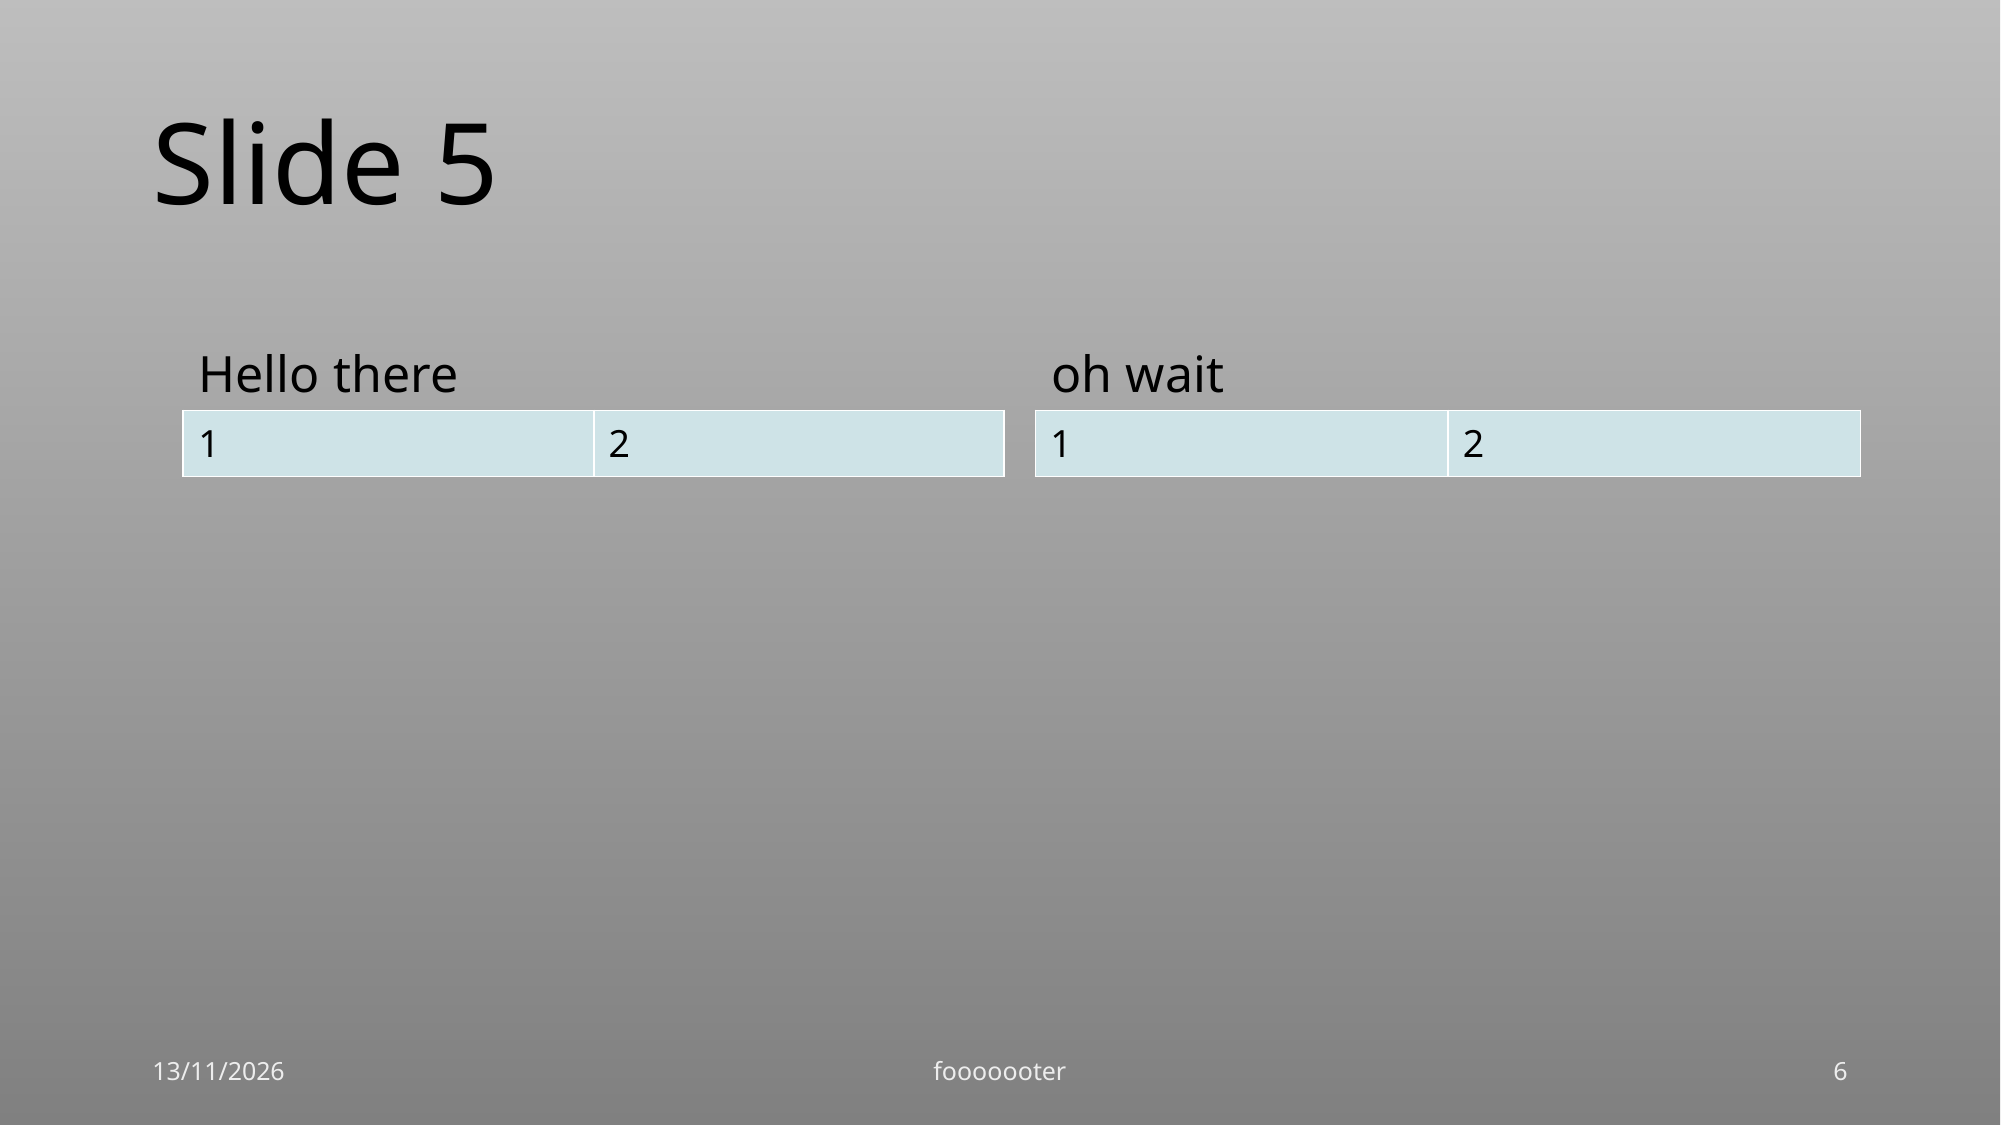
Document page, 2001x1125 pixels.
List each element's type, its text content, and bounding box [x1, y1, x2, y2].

picture [0, 0, 2001, 1125]
table_header 2 [1449, 411, 1860, 476]
list Hello there [183, 275, 1009, 411]
table_header 1 [184, 411, 593, 476]
table_header 1 [1036, 411, 1447, 476]
footer fooooooter [662, 1042, 1338, 1103]
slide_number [137, 1042, 588, 1103]
title Slide 5 [137, 59, 1863, 278]
table_header 2 [595, 411, 1003, 476]
list oh wait [1036, 275, 1863, 411]
slide_number ‹#› [1412, 1042, 1863, 1103]
